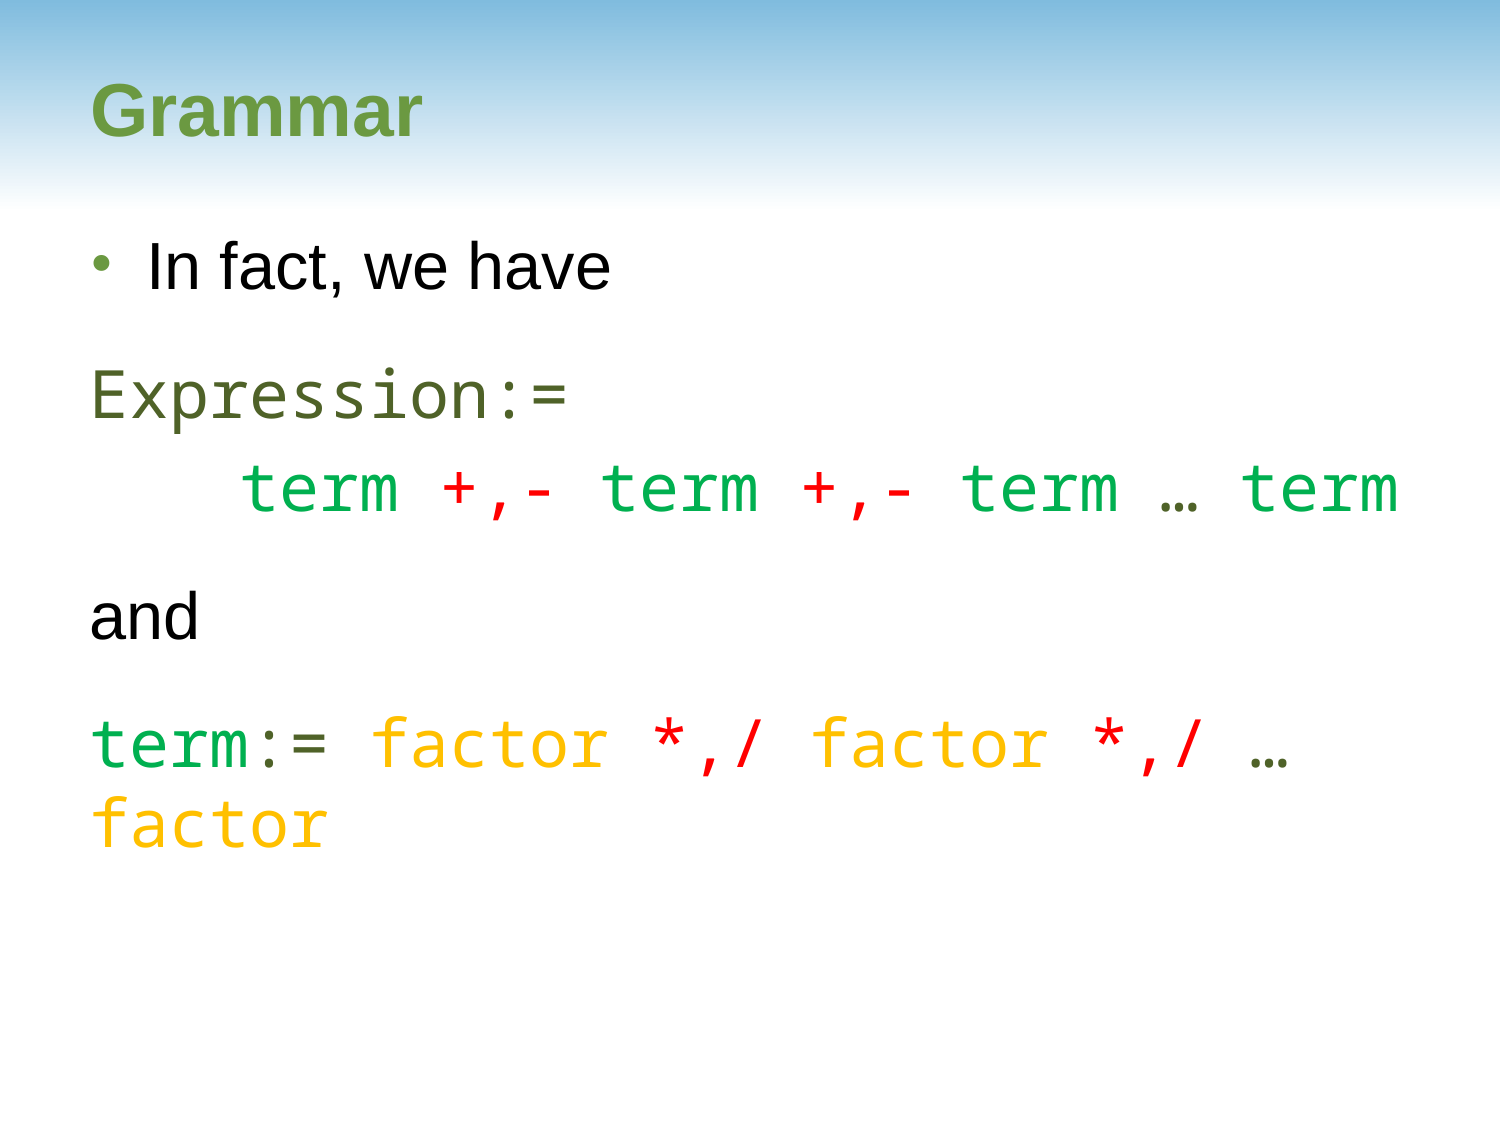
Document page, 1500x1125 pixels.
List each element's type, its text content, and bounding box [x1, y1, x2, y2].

title Grammar [75, 12, 1438, 200]
text_box In fact, we have Expression:= term +,- term +,- term … term and term:= factor *,/ factor *,/ … factor [75, 215, 1464, 1067]
